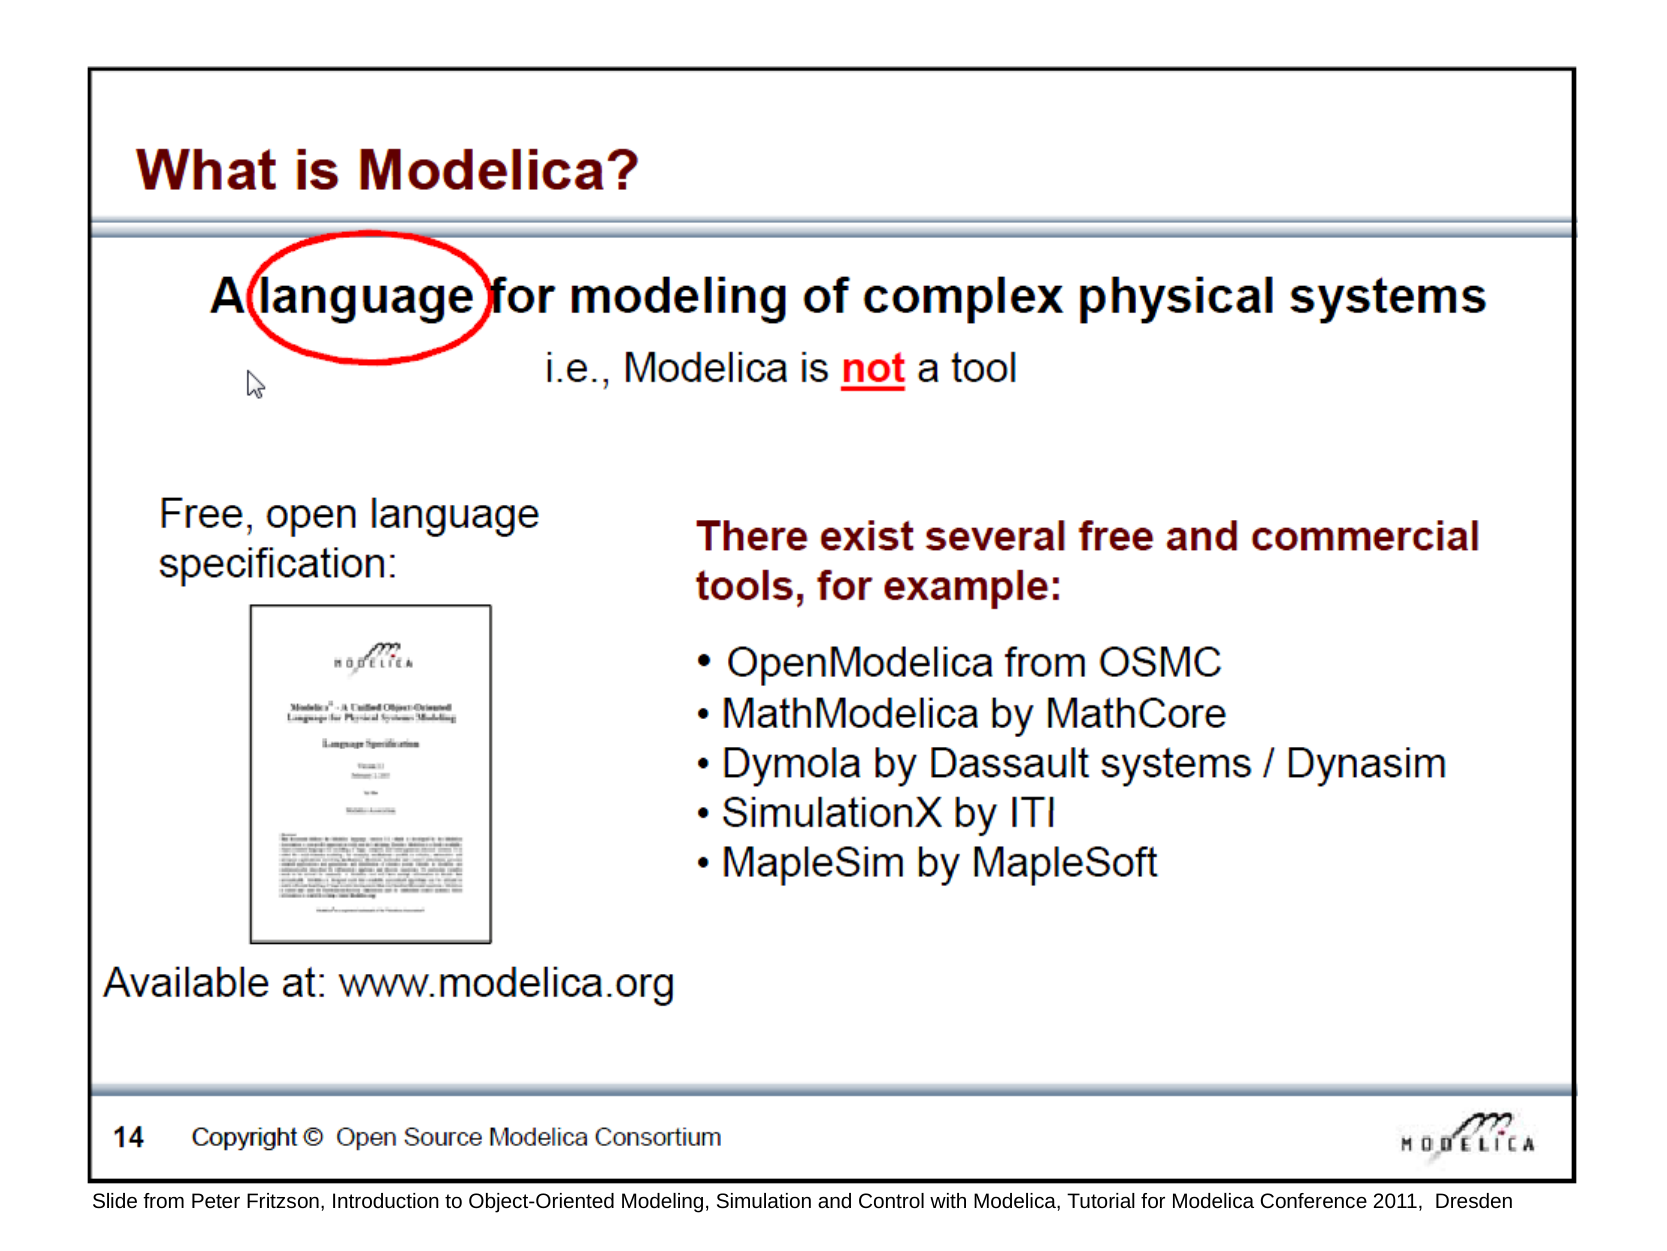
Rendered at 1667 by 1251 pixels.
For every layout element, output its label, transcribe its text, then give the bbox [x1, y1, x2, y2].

picture [85, 62, 1581, 1188]
text_box Slide from Peter Fritzson, Introduction to Object-Oriented Modeling, Simulation and Control with Modelica, Tutorial for Modelica Conference 2011, Dresden [77, 1180, 1578, 1245]
